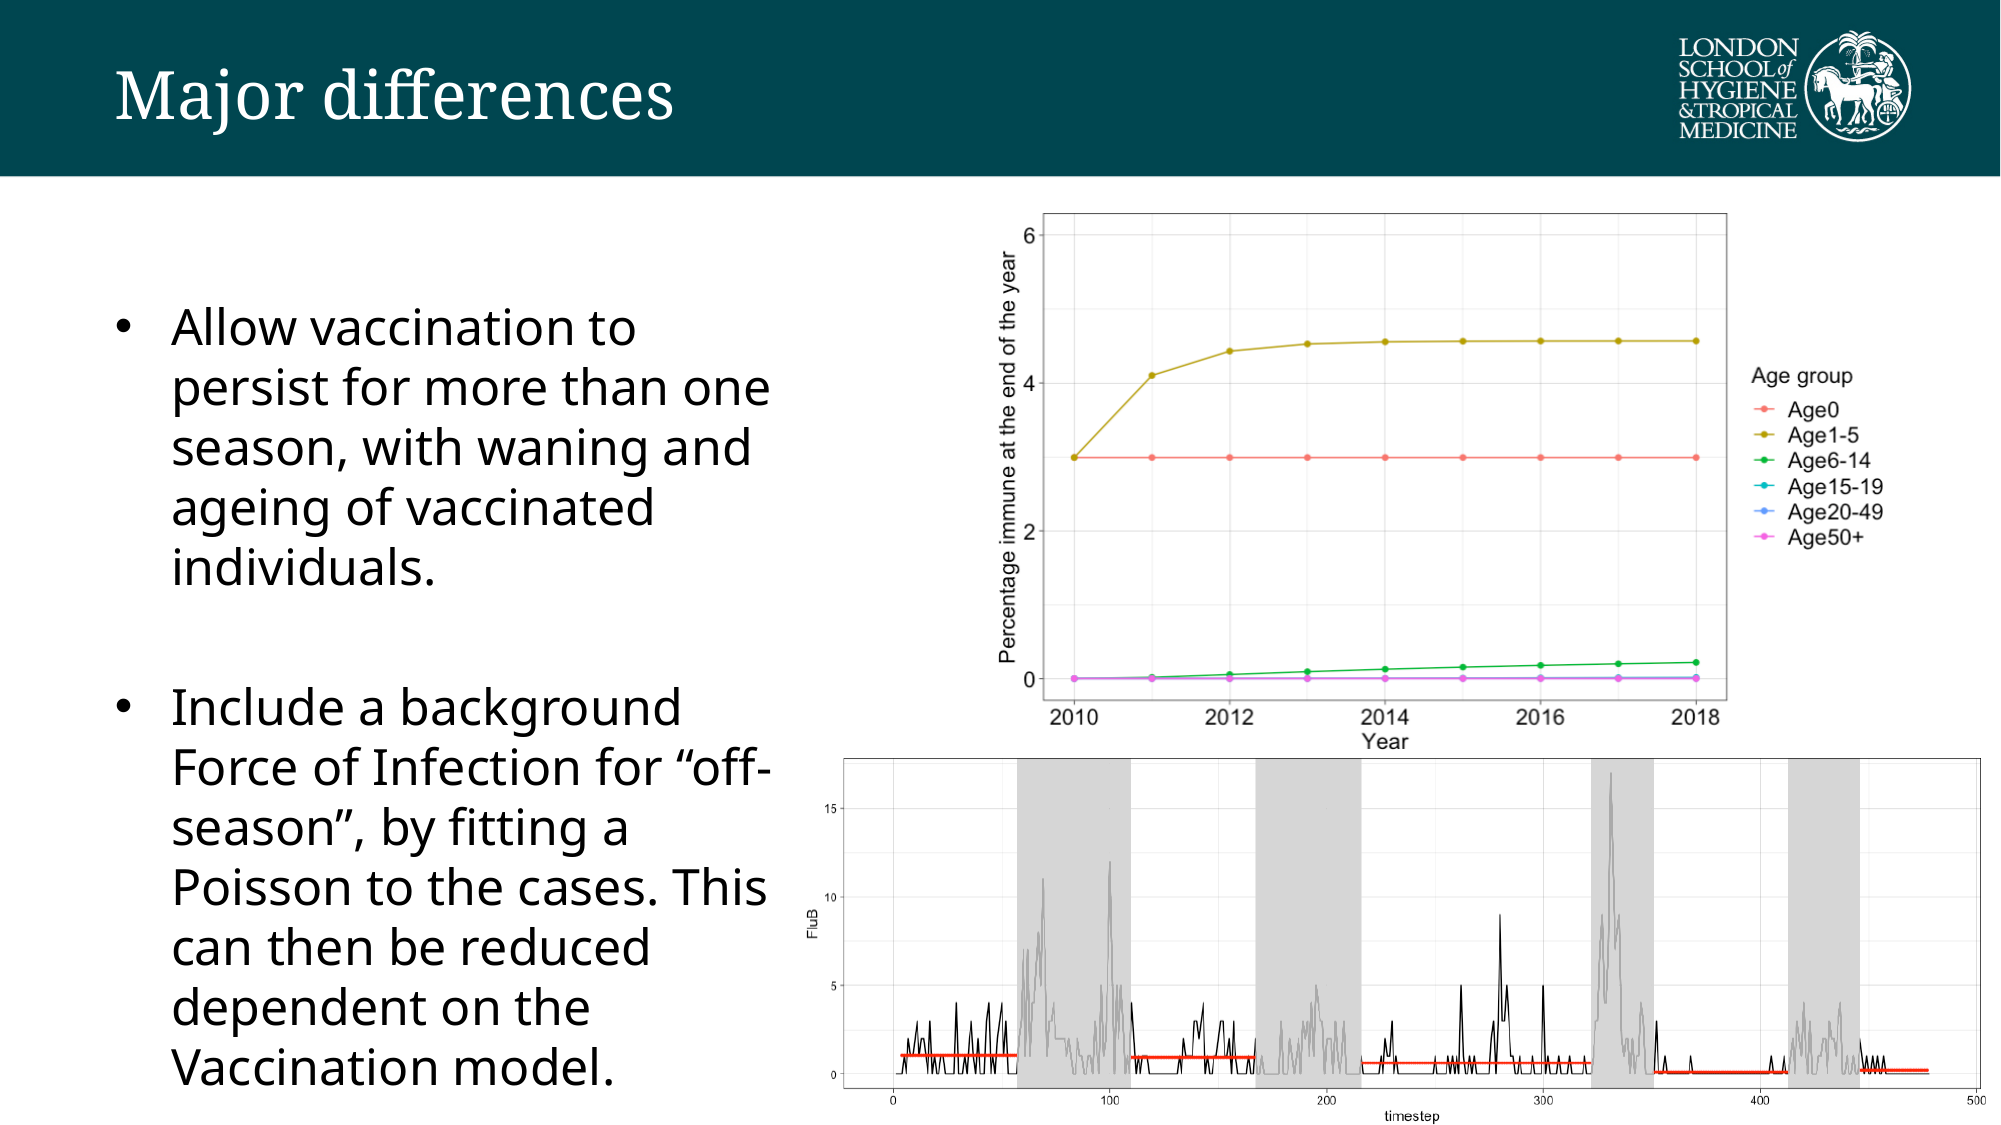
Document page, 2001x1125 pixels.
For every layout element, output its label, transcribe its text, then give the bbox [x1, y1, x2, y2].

picture [0, 0, 2001, 1125]
list Allow vaccination to persist for more than one season, with waning and ageing of vaccinated individuals. Include a background Force of Infection for “off-season”, by fitting a Poisson to the cases. This can then be reduced dependent on the Vaccination model. [99, 288, 802, 1080]
title Major differences [99, 45, 1656, 148]
